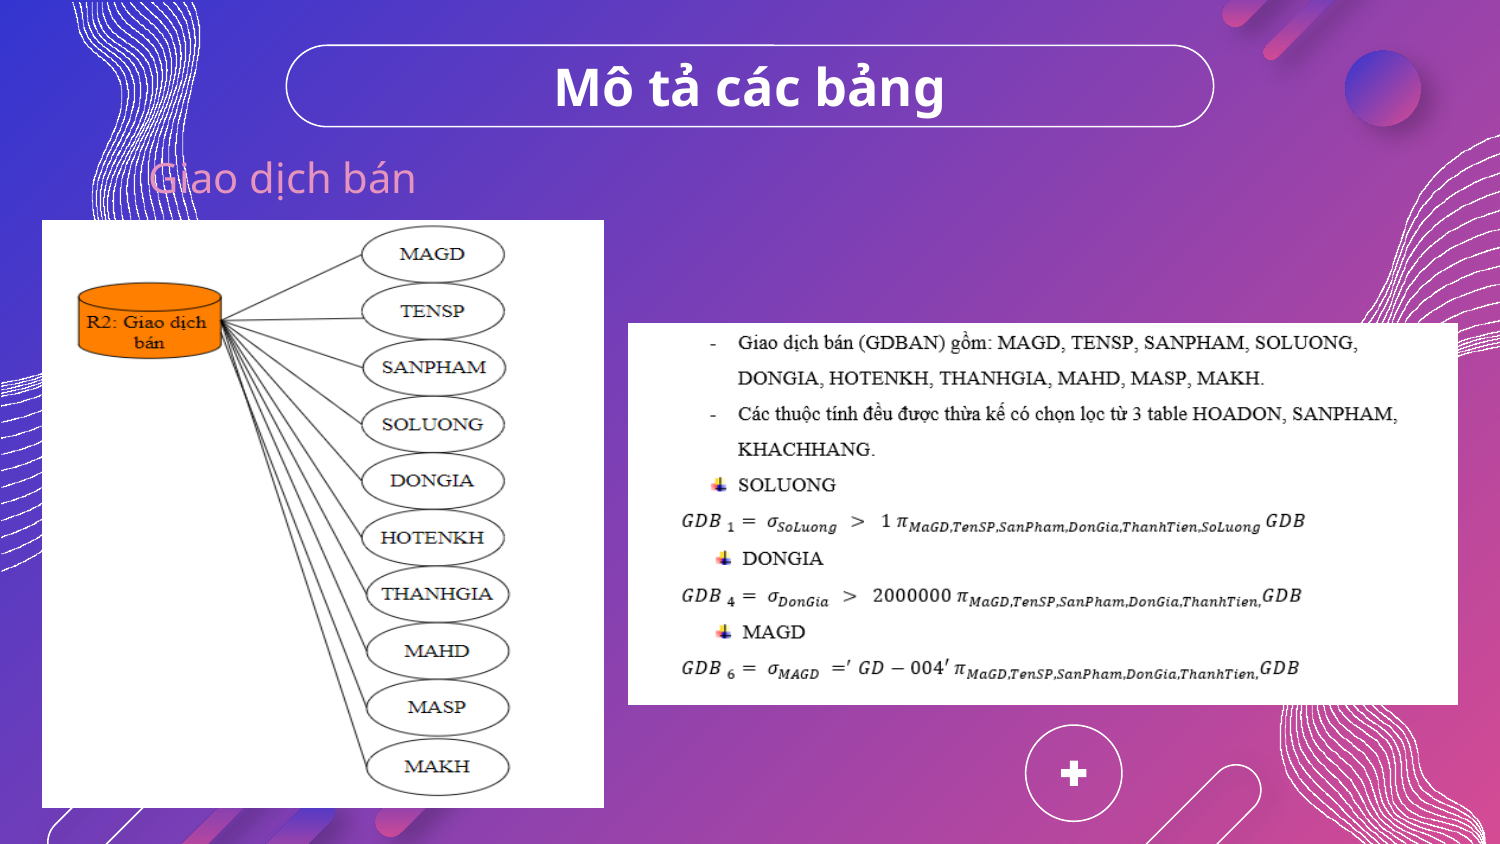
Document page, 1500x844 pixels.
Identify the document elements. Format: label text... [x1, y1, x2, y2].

picture [1, 2, 604, 808]
title Mô tả các bảng [316, 48, 1183, 124]
picture [628, 84, 1500, 844]
text_box Giao dịch bán [134, 144, 483, 210]
text_box [286, 45, 1214, 127]
